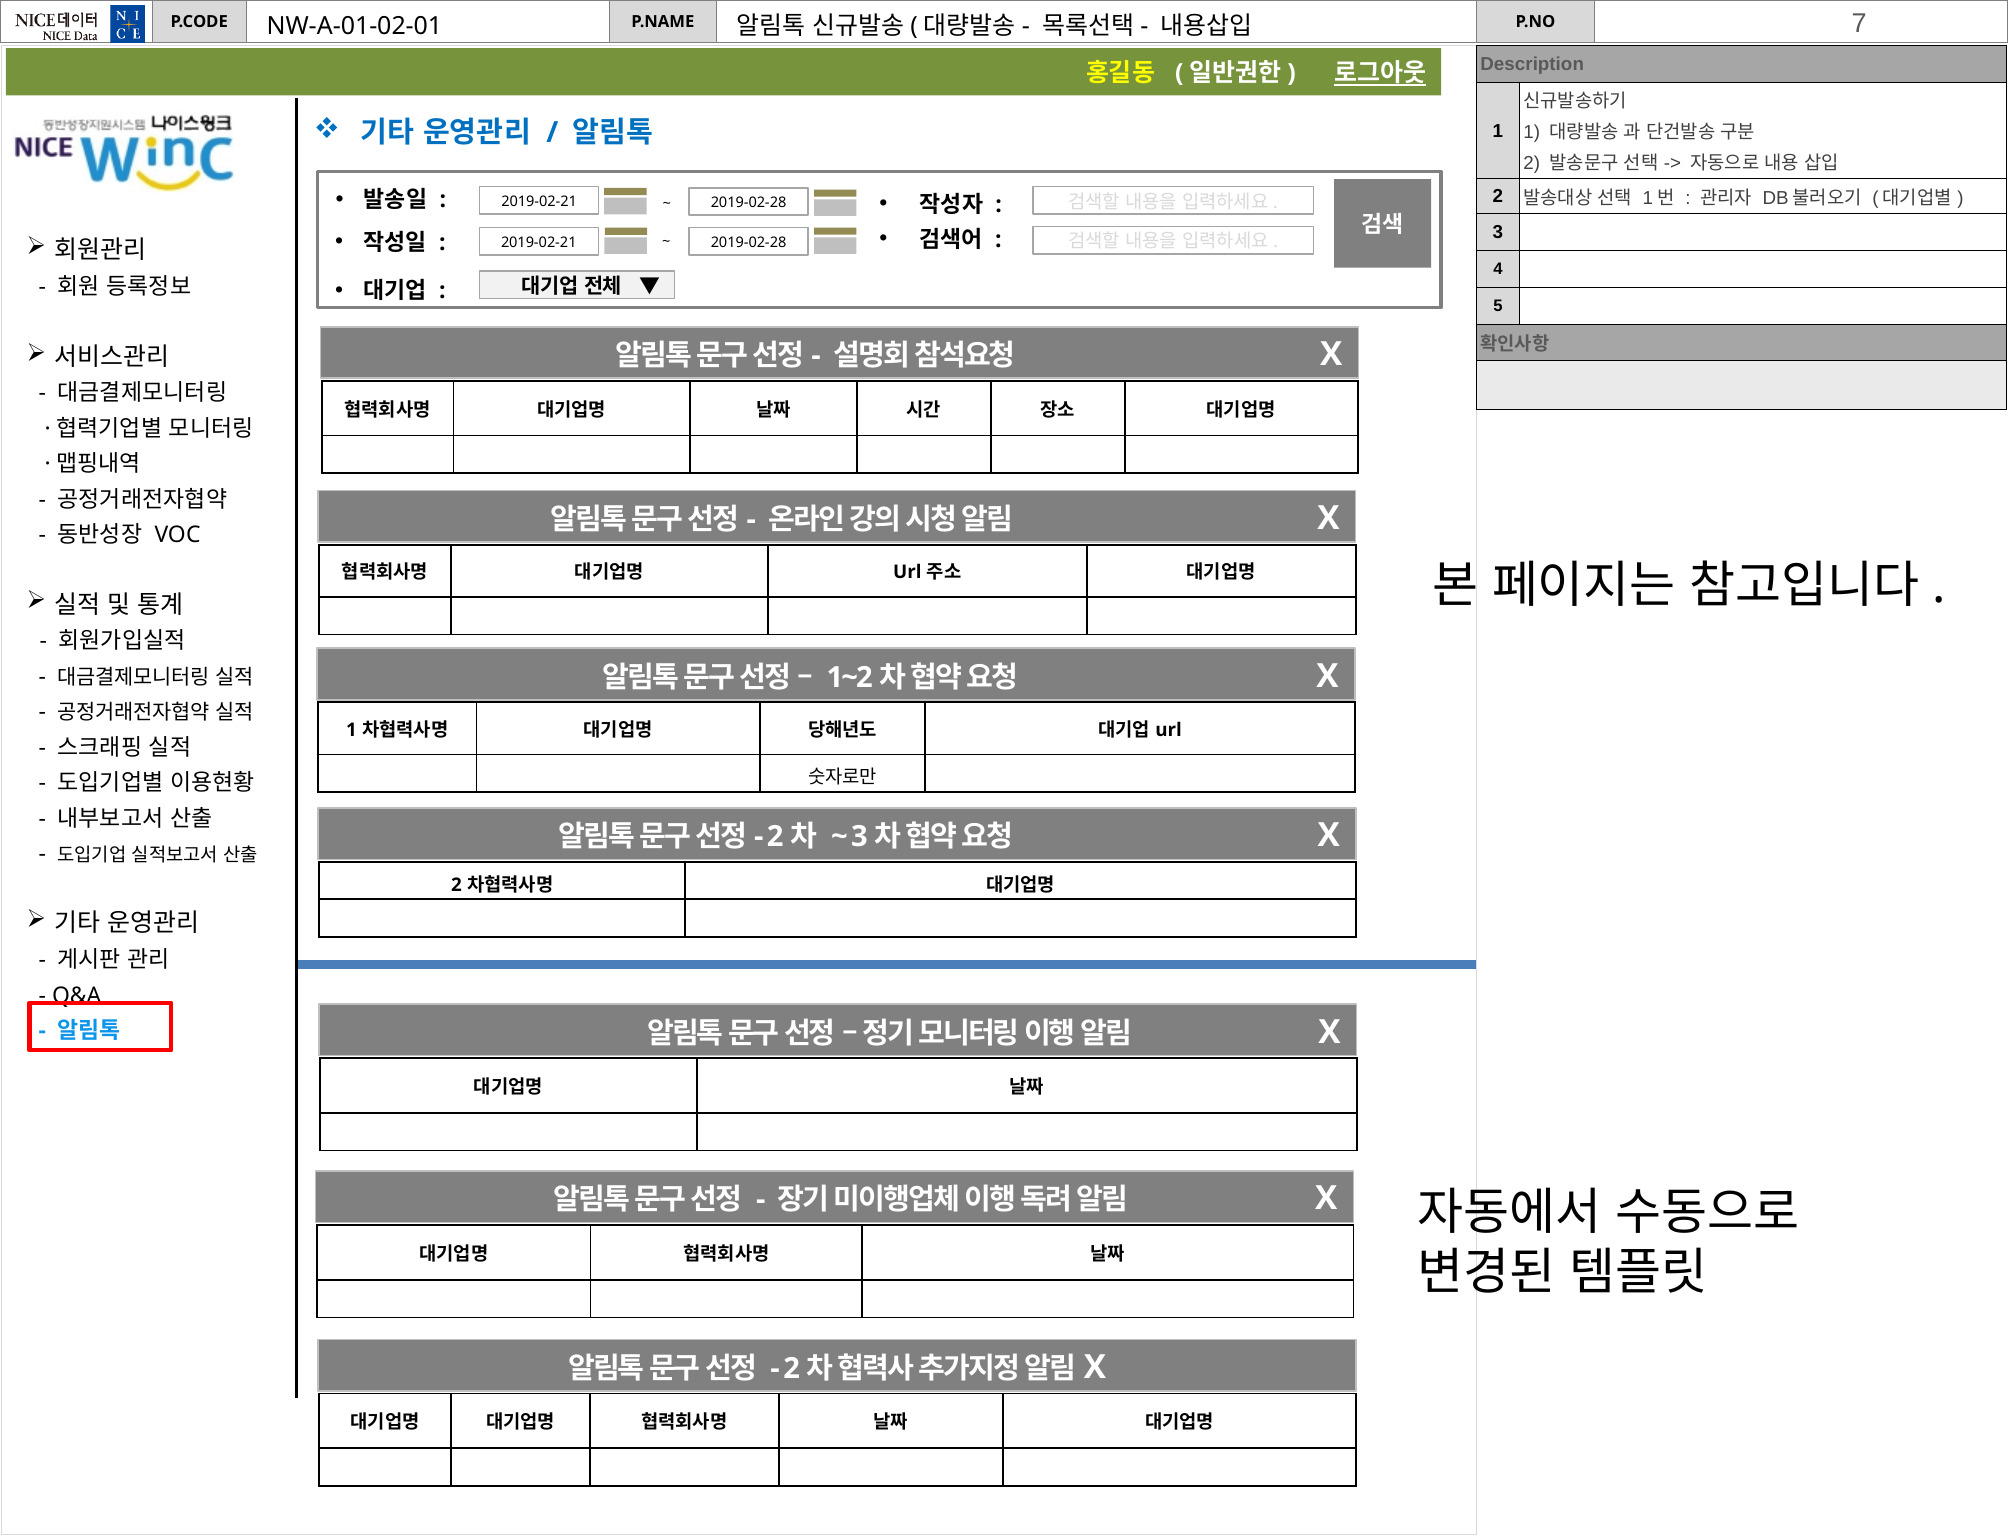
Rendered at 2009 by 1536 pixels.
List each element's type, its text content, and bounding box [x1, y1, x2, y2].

table_cell [323, 436, 453, 472]
text_box [812, 187, 859, 197]
text_box 대기업 전체 ▼ [492, 269, 677, 301]
text_box 알림톡 문구 선정 - 장기 미이행업체 이행 독려 알림 X [314, 1169, 1356, 1225]
picture [15, 5, 145, 43]
table_header 대기업명 [454, 382, 689, 435]
text_box 기타 운영관리 / 알림톡 [301, 106, 1158, 156]
table_header 장소 [992, 382, 1124, 435]
table_header 대기업명 [1088, 546, 1355, 596]
picture [5, 101, 242, 197]
table_cell 4 [1477, 251, 1519, 287]
table_header 날짜 [698, 1059, 1356, 1112]
table_header 대기업명 [1004, 1394, 1355, 1447]
table_cell 신규발송하기 1) 대량발송 과 단건발송 구분 2) 발송문구 선택-> 자동으로 내용 삽입 [1520, 83, 2006, 178]
table_header 시간 [858, 382, 990, 435]
table_cell [319, 755, 476, 791]
text_box 발송일 : [320, 177, 493, 219]
list NW-A-01-02-01 [251, 1, 607, 38]
table_header 대기업명 [1126, 382, 1357, 435]
text_box 홍길동 (일반권한) 로그아웃 [4, 46, 1443, 97]
table_cell [1520, 251, 2006, 287]
table_header 당해년도 [761, 703, 924, 754]
text_box [812, 197, 859, 218]
table_cell [1520, 214, 2006, 250]
text_box [27, 1001, 173, 1052]
table_cell 2 [1477, 179, 1519, 213]
table_cell [1126, 436, 1357, 472]
table_header 대기업명 [686, 863, 1355, 898]
text_box [602, 186, 647, 196]
text_box 자동에서 수동으로 변경된 템플릿 [1402, 1171, 1815, 1307]
table_header 1차협력사명 [319, 703, 476, 754]
text_box ~ [647, 186, 688, 219]
table_cell [320, 598, 450, 634]
table_header 협력회사명 [591, 1226, 861, 1279]
table_header 대기업명 [318, 1226, 590, 1279]
text_box [812, 235, 859, 256]
text_box 작성자 : [860, 181, 1021, 216]
text_box 대기업 : [320, 268, 492, 311]
table_cell 발송대상 선택 1번 : 관리자 DB불러오기 (대기업별) [1520, 179, 2006, 213]
text_box 알림톡 문구 선정 - 2차 협력사 추가지정 알림X [316, 1337, 1358, 1393]
table_cell [698, 1114, 1356, 1150]
table_cell [320, 1449, 450, 1485]
text_box 알림톡 문구 선정- 설명회 참석요청 X [318, 325, 1360, 380]
table_cell [926, 755, 1354, 791]
table_header 협력회사명 [323, 382, 453, 435]
table_header 대기업명 [477, 703, 759, 754]
table_cell [321, 1114, 696, 1150]
table_cell [452, 1449, 589, 1485]
table_cell [477, 755, 759, 791]
table_header 대기업명 [321, 1059, 696, 1112]
table_cell 1 [1477, 83, 1519, 178]
text_box 2019-02-21 [477, 226, 600, 257]
table_header Description [1477, 46, 2006, 82]
text_box [602, 235, 647, 256]
text_box 작성일 : [320, 219, 714, 263]
text_box 알림톡 문구 선정 – 정기 모니터링 이행 알림 X [317, 1002, 1359, 1058]
table_header 대기업명 [452, 1394, 589, 1447]
table_cell 3 [1477, 214, 1519, 250]
table_cell [1520, 288, 2006, 324]
table_header 날짜 [863, 1226, 1353, 1279]
text_box ~ [647, 224, 687, 257]
text_box 검색어 : [860, 216, 1021, 260]
text_box 본 페이지는 참고입니다. [1417, 544, 1961, 620]
text_box 회원관리 - 회원 등록정보 서비스관리 - 대금결제모니터링 ·협력기업별 모니터링 ·맵핑내역 - 공정거래전자협약 - 동반성장 VOC 실적 및 통계 - 회원가입실적 - 대금결제모니터링 실적 - 공정거래전자협약 실적 - 스크래핑 실적 - 도입기업별 이용현황 - 내부보고서 산출 - 도입기업 실적보고서 산출 기타 운영관리 - 게시판 관리 - Q&A - 알림톡 [11, 220, 291, 1086]
text_box 검색 [1332, 177, 1433, 270]
table_cell [591, 1281, 861, 1317]
text_box 검색할 내용을 입력하세요. [1031, 224, 1315, 256]
table_cell [318, 1281, 590, 1317]
text_box [315, 169, 1443, 310]
table_cell [780, 1449, 1002, 1485]
text_box [602, 196, 647, 216]
table_cell 확인사항 [1477, 325, 2006, 360]
table_cell [686, 900, 1355, 936]
table_cell [591, 1449, 778, 1485]
table_cell [992, 436, 1124, 472]
table_cell [863, 1281, 1353, 1317]
text_box [812, 225, 859, 235]
text_box [603, 226, 647, 237]
table_cell [1477, 361, 2006, 409]
table_cell [1088, 598, 1355, 634]
table_header 2차협력사명 [320, 863, 684, 898]
table_cell [691, 436, 856, 472]
table_header 대기업명 [452, 546, 767, 596]
text_box 알림톡 문구 선정- 2차 ~ 3차 협약 요청 X [316, 806, 1358, 861]
text_box 2019-02-21 [477, 185, 601, 216]
text_box 2019-02-28 [687, 225, 810, 257]
table_cell 숫자로만 [761, 755, 924, 791]
table_cell 5 [1477, 288, 1519, 324]
text_box 검색할 내용을 입력하세요. [1031, 185, 1315, 216]
table_cell [452, 598, 767, 634]
table_cell [858, 436, 990, 472]
table_cell [320, 900, 684, 936]
table_header 대기업url [926, 703, 1354, 754]
table_header 대기업명 [320, 1394, 450, 1447]
table_header 협력회사명 [320, 546, 450, 596]
table_header 협력회사명 [591, 1394, 778, 1447]
text_box 알림톡 문구 선정- 온라인 강의 시청 알림 X [316, 489, 1358, 544]
table_header 날짜 [691, 382, 856, 435]
table_cell [454, 436, 689, 472]
text_box 알림톡 문구 선정 – 1~2차 협약 요청 X [315, 646, 1357, 702]
table_header Url주소 [769, 546, 1086, 596]
text_box 2019-02-28 [688, 186, 810, 217]
table_cell [769, 598, 1086, 634]
list 알림톡 신규발송(대량발송- 목록선택- 내용삽입 [721, 1, 1590, 38]
table_cell [1004, 1449, 1355, 1485]
table_header 날짜 [780, 1394, 1002, 1447]
